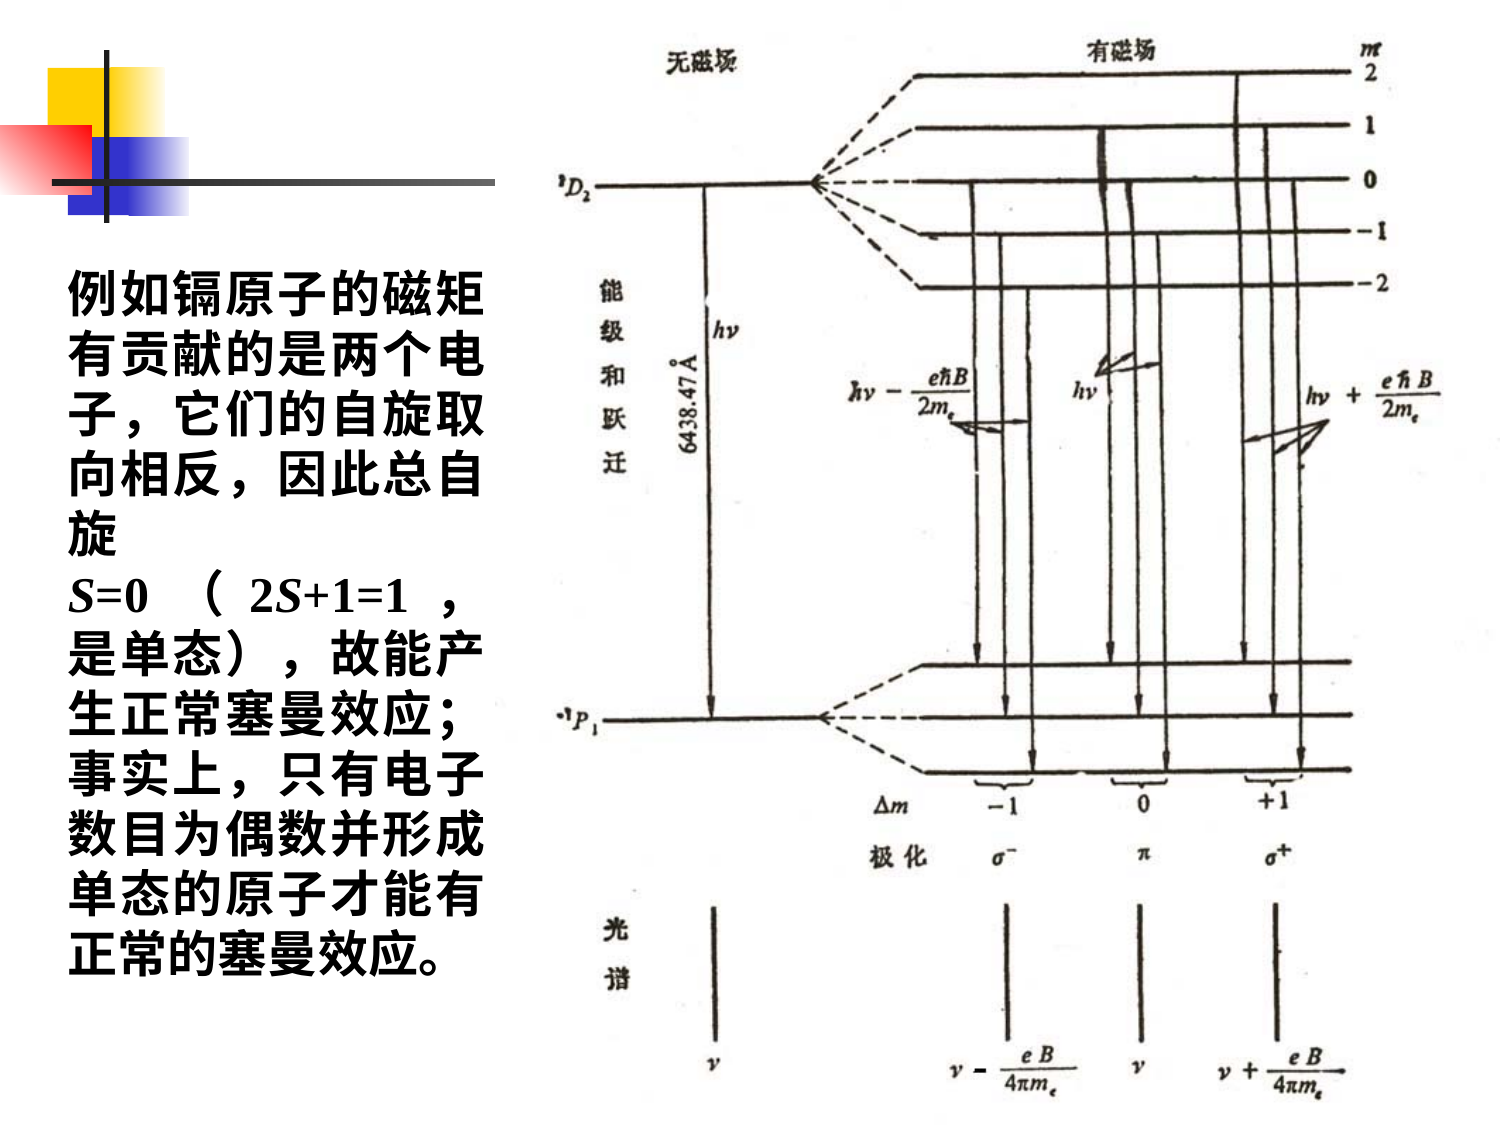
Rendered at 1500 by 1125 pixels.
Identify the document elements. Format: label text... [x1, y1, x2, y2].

text_box 例如镉原子的磁矩有贡献的是两个电子，它们的自旋取向相反，因此总自旋S=0（2S+1=1，是单态），故能产生正常塞曼效应；事实上，只有电子数目为偶数并形成单态的原子才能有正常的塞曼效应。 [53, 255, 495, 991]
picture [495, 0, 1500, 1125]
